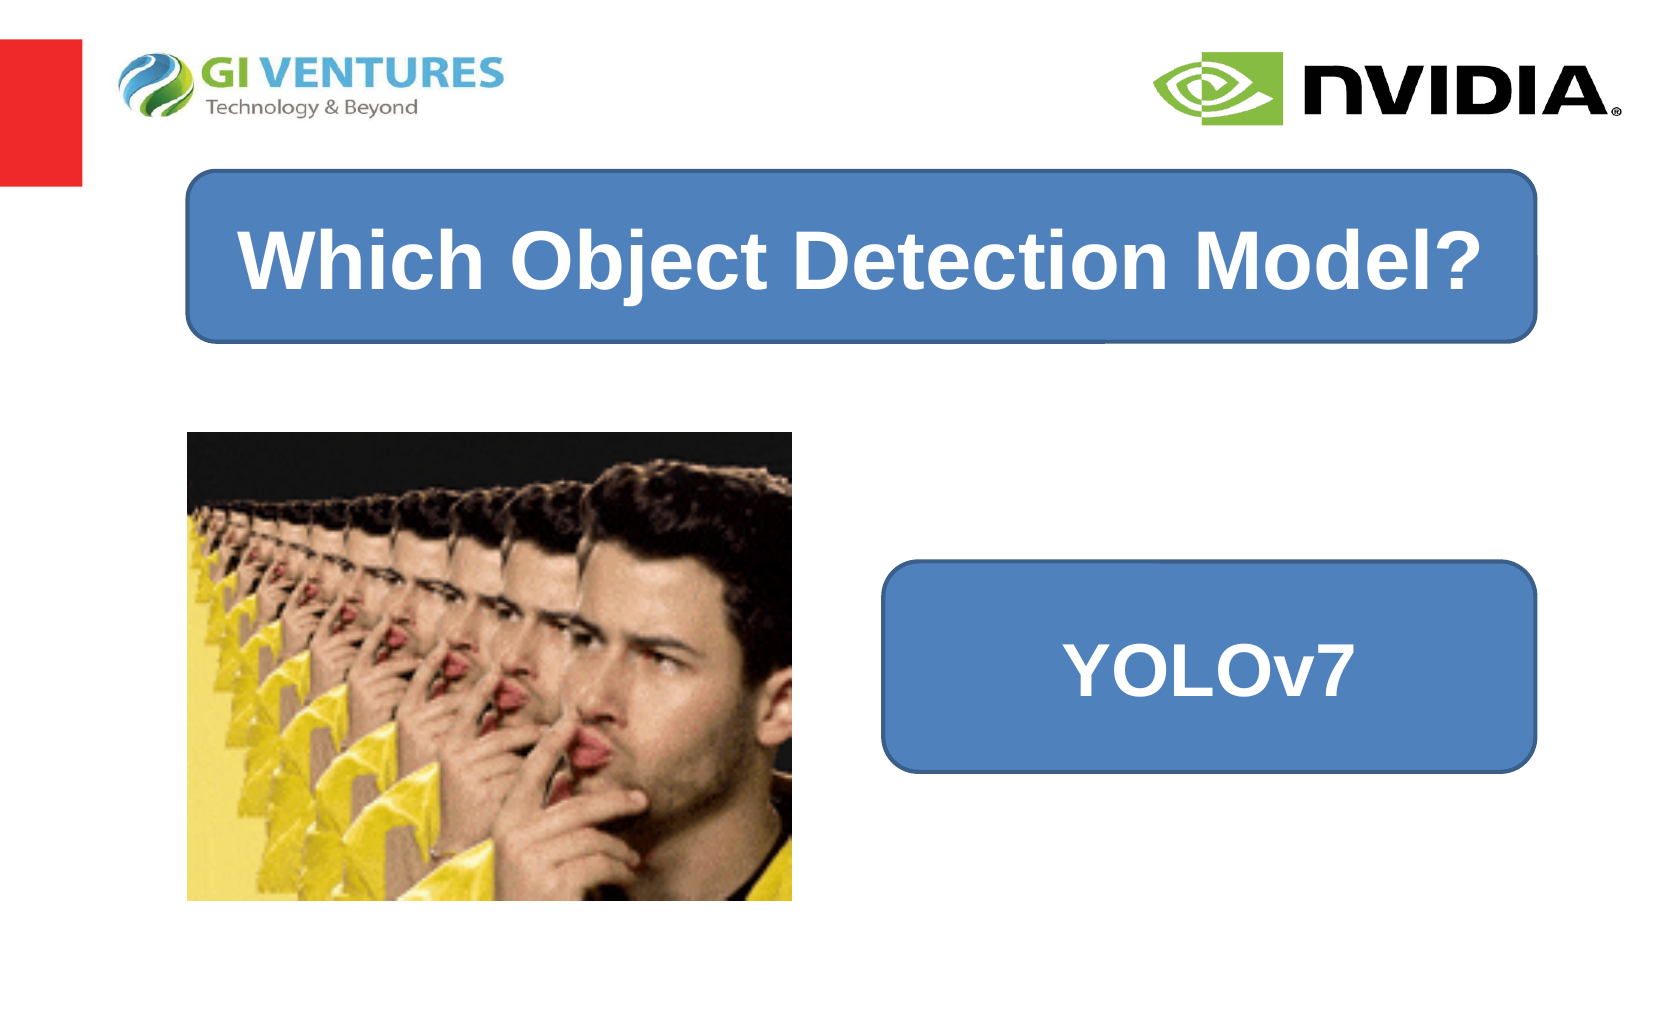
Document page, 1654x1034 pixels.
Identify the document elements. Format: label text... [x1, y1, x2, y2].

picture [98, 48, 515, 126]
text_box Which Object Detection Model? [185, 168, 1538, 344]
text_box YOLOv7 [881, 559, 1538, 774]
picture [187, 431, 792, 902]
picture [1149, 50, 1623, 127]
